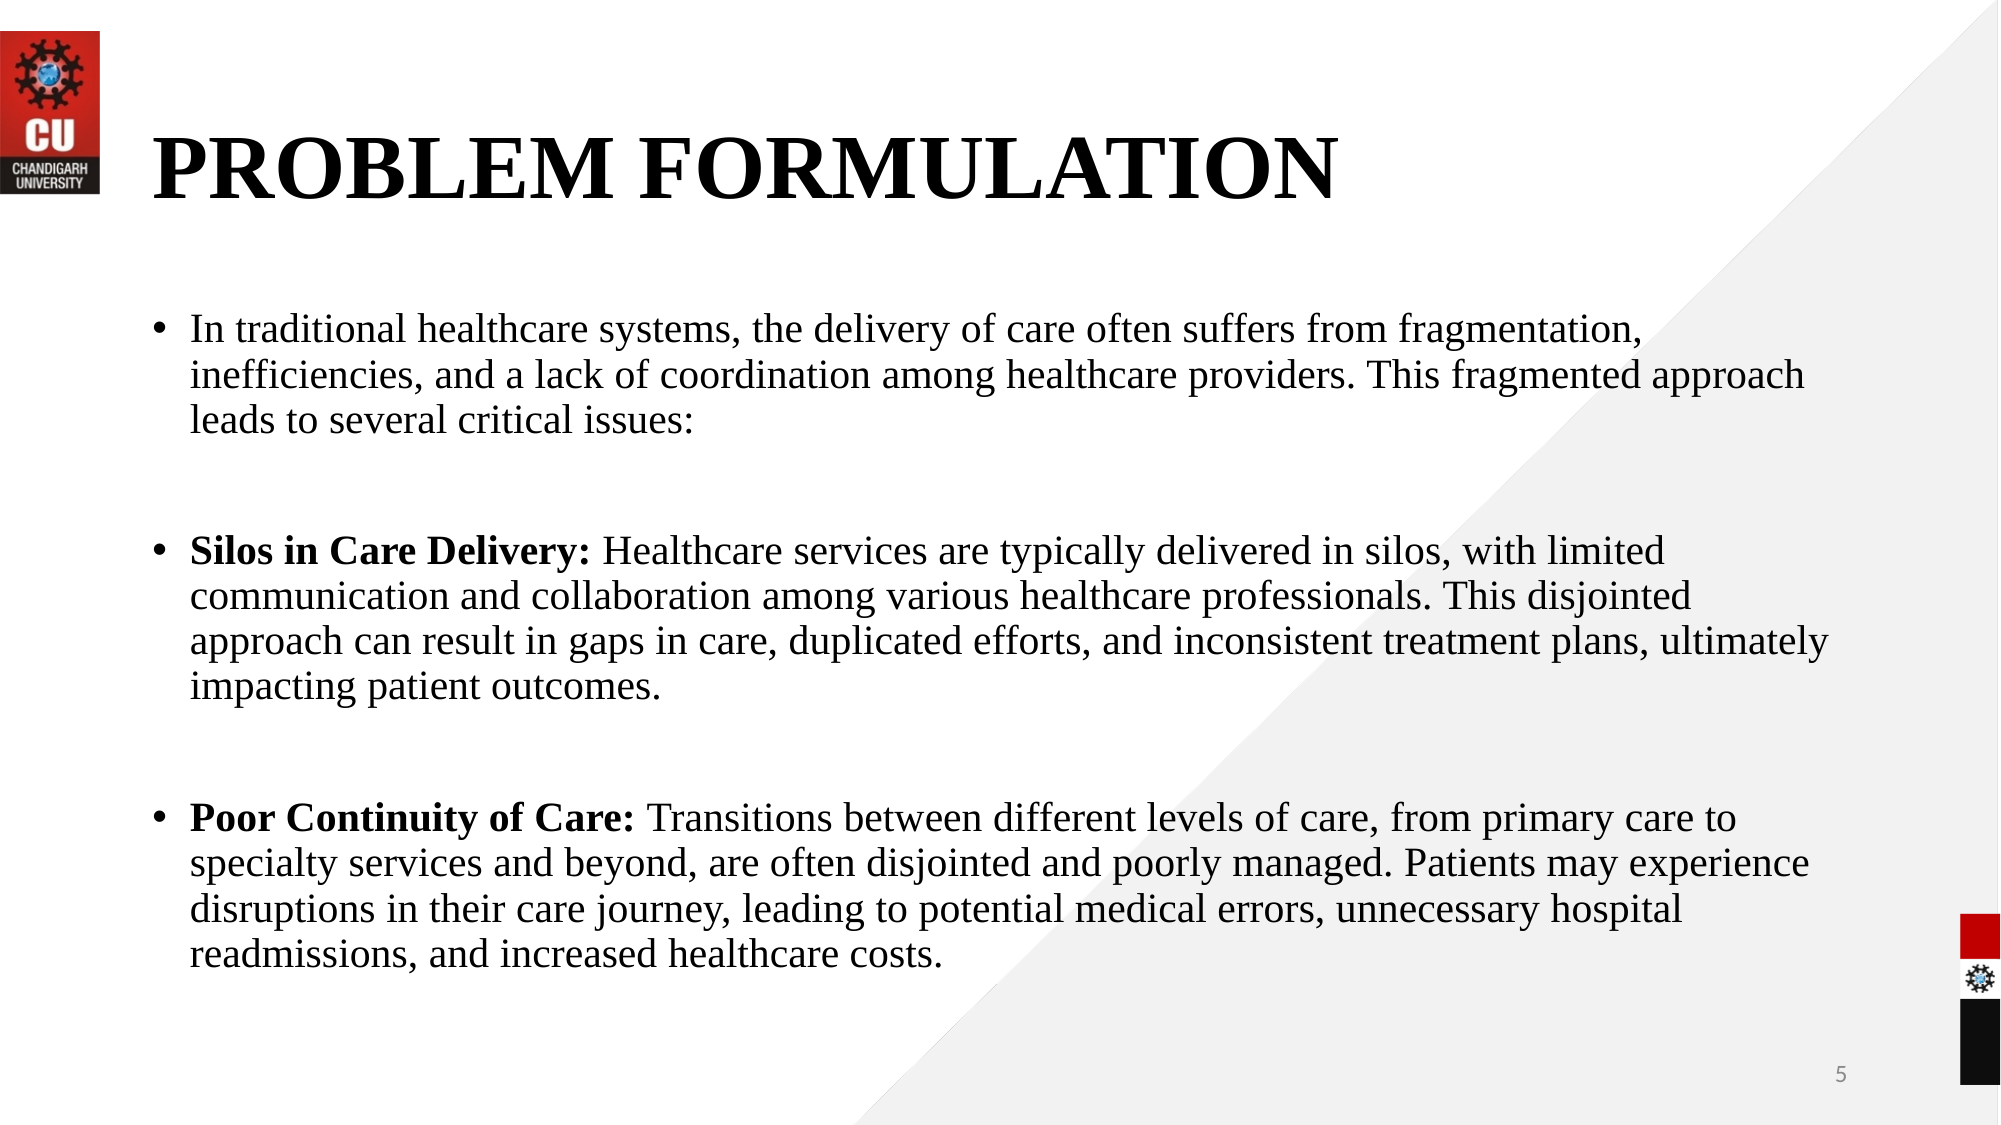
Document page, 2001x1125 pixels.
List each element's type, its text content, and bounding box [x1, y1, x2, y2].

title PROBLEM FORMULATION [137, 59, 1863, 278]
list In traditional healthcare systems, the delivery of care often suffers from fragmentation, inefficiencies, and a lack of coordination among healthcare providers. This fragmented approach leads to several critical issues: Silos in Care Delivery: Healthcare services are typically delivered in silos, with limited communication and collaboration among various healthcare professionals. This disjointed approach can result in gaps in care, duplicated efforts, and inconsistent treatment plans, ultimately impacting patient outcomes. Poor Continuity of Care: Transitions between different levels of care, from primary care to specialty services and beyond, are often disjointed and poorly managed. Patients may experience disruptions in their care journey, leading to potential medical errors, unnecessary hospital readmissions, and increased healthcare costs. [137, 299, 1863, 1014]
picture [0, 0, 2001, 1125]
slide_number 5 [1412, 1042, 1863, 1103]
